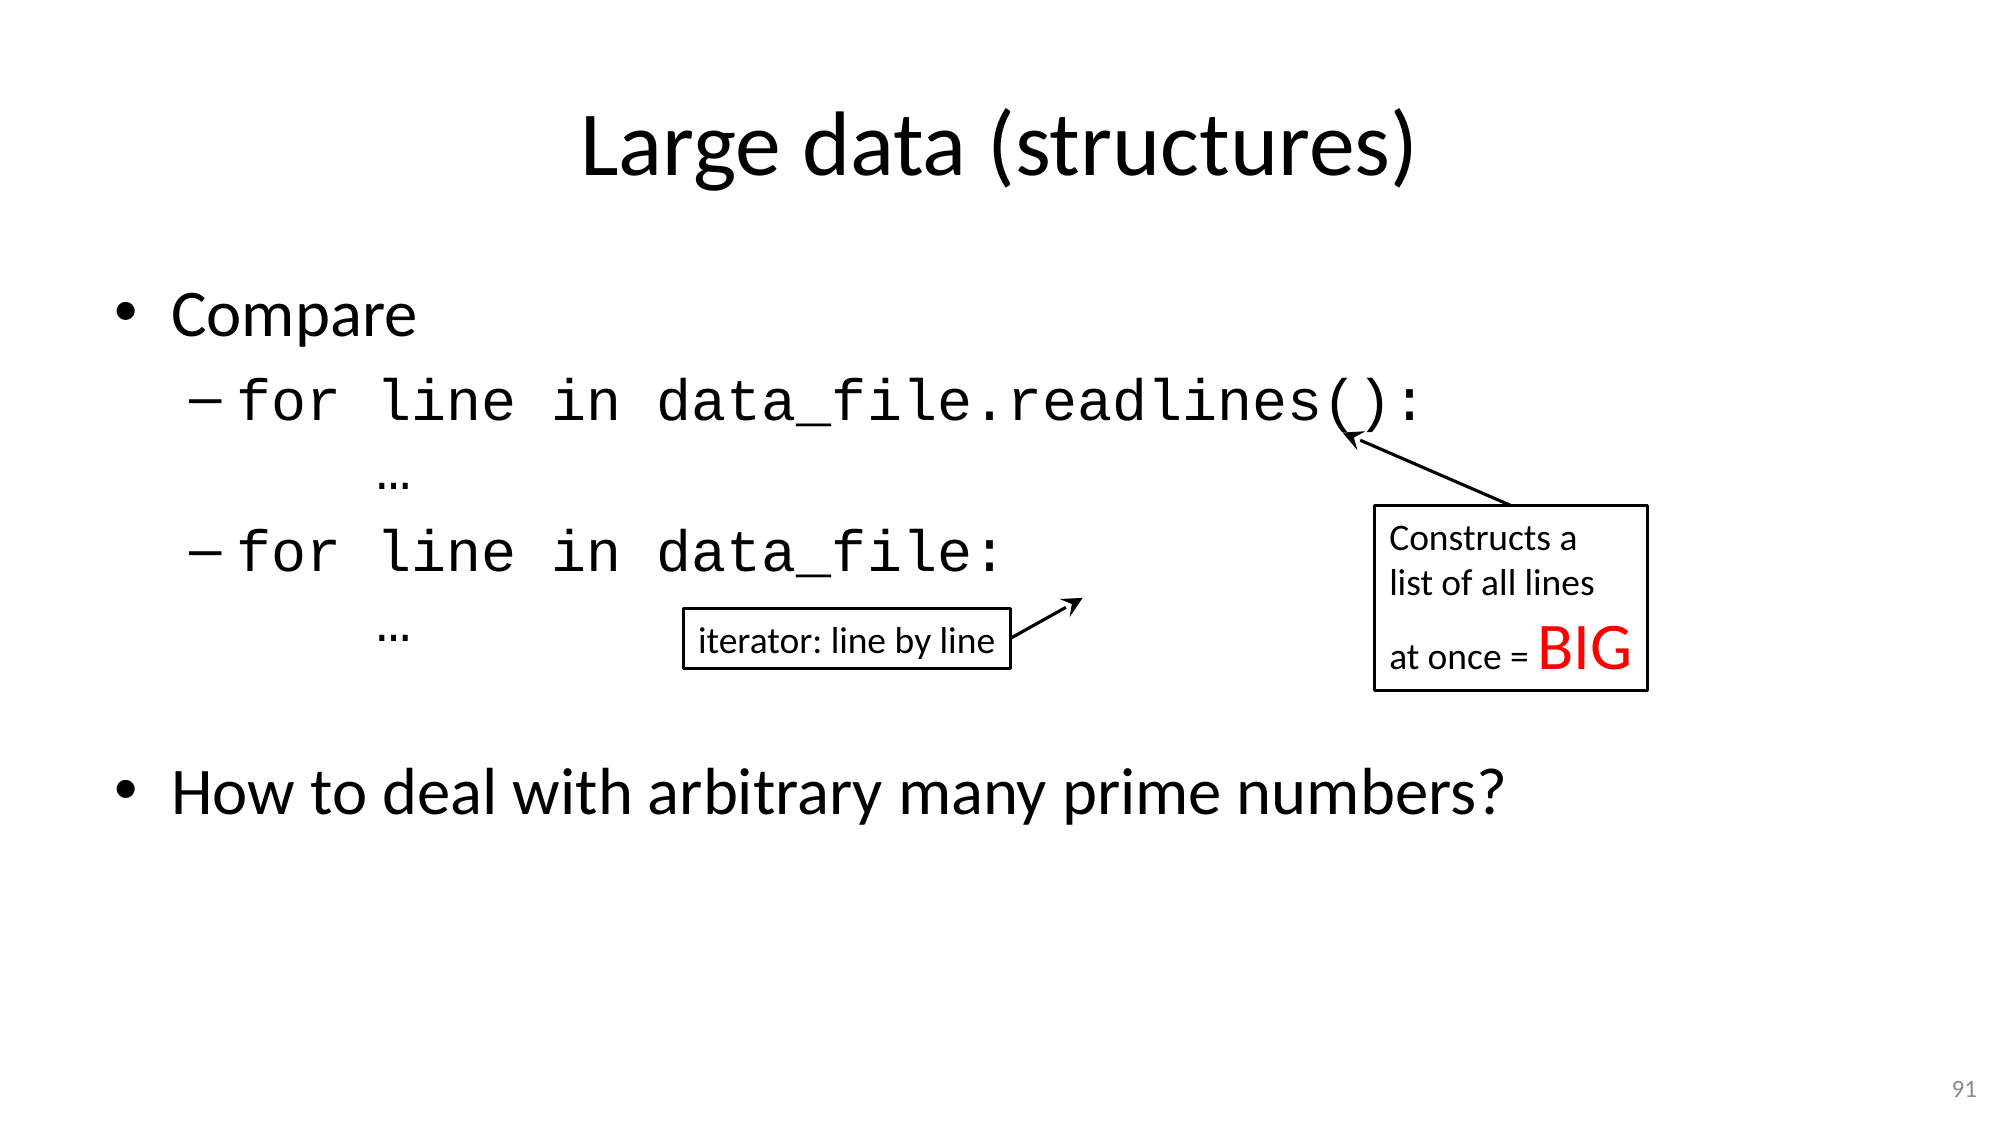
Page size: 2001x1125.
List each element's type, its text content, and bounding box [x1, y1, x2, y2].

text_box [1342, 432, 1650, 693]
title Large data (structures) [99, 45, 1900, 233]
list Compare for line in data_file.readlines(): … for line in data_file: … How to deal with arbitrary many prime numbers? [99, 262, 1900, 1005]
slide_number 91 [1525, 1057, 1993, 1118]
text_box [680, 597, 1083, 670]
